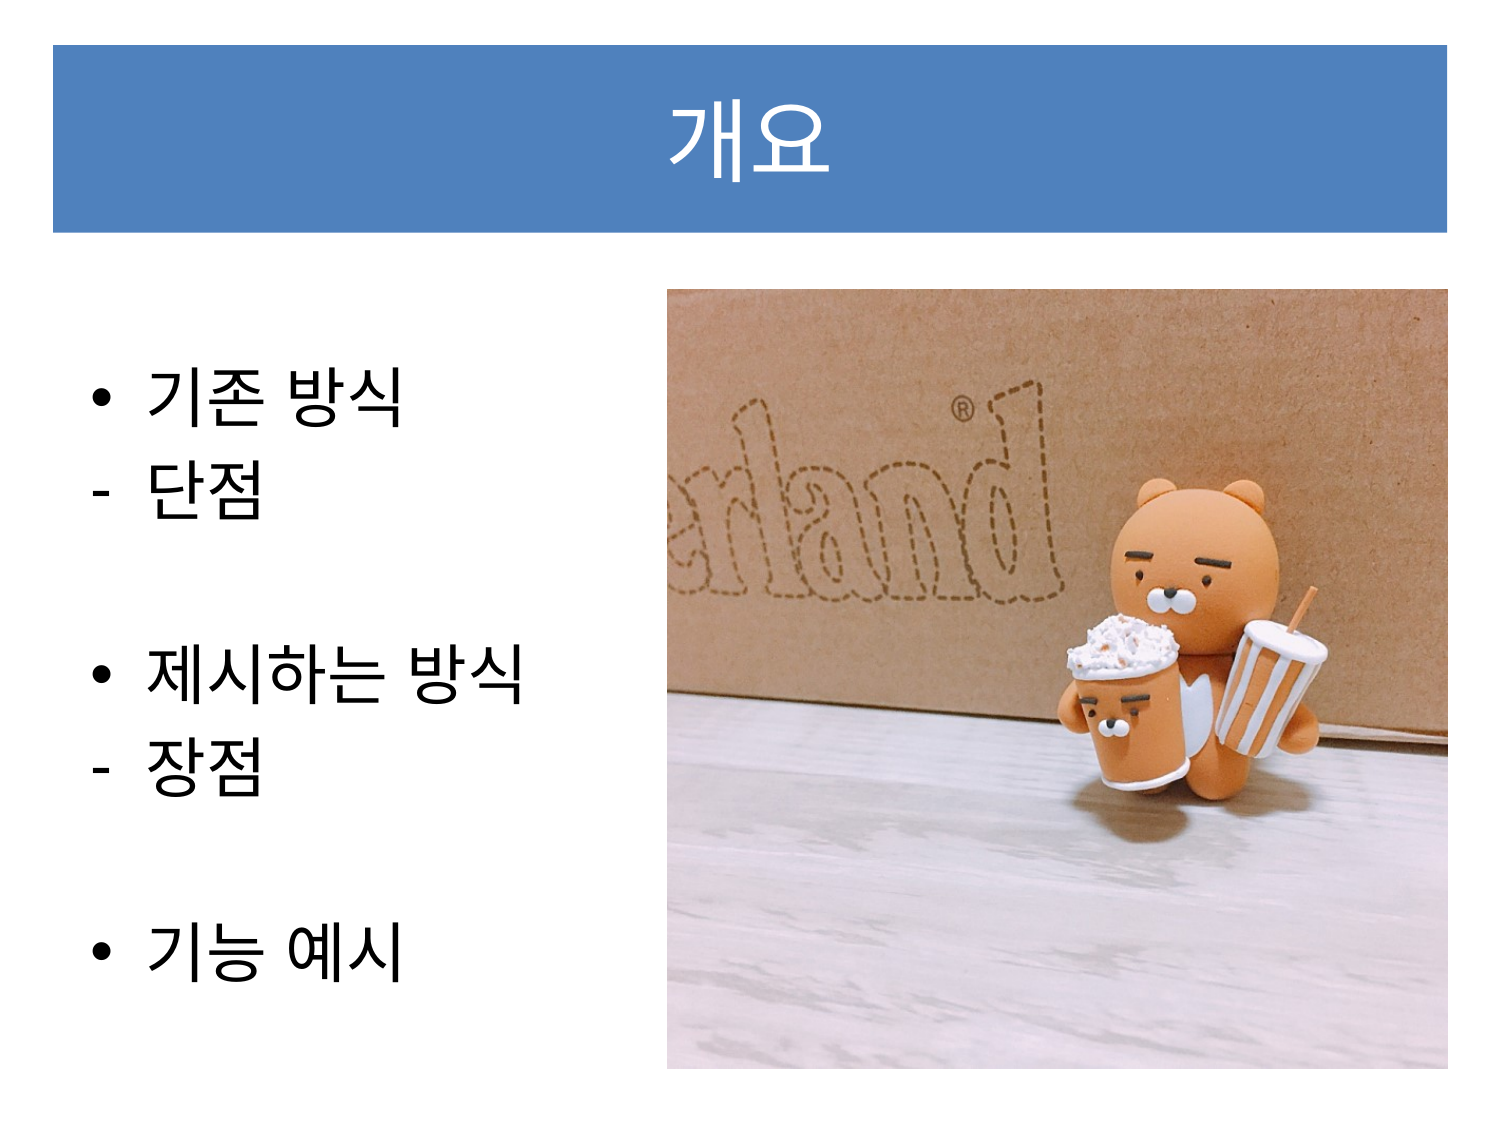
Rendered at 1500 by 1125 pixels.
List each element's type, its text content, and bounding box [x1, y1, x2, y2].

list 기존 방식 단점 제시하는 방식 장점 기능 예시 [75, 257, 1425, 1000]
title 개요 [53, 45, 1448, 233]
picture [667, 289, 1448, 1070]
